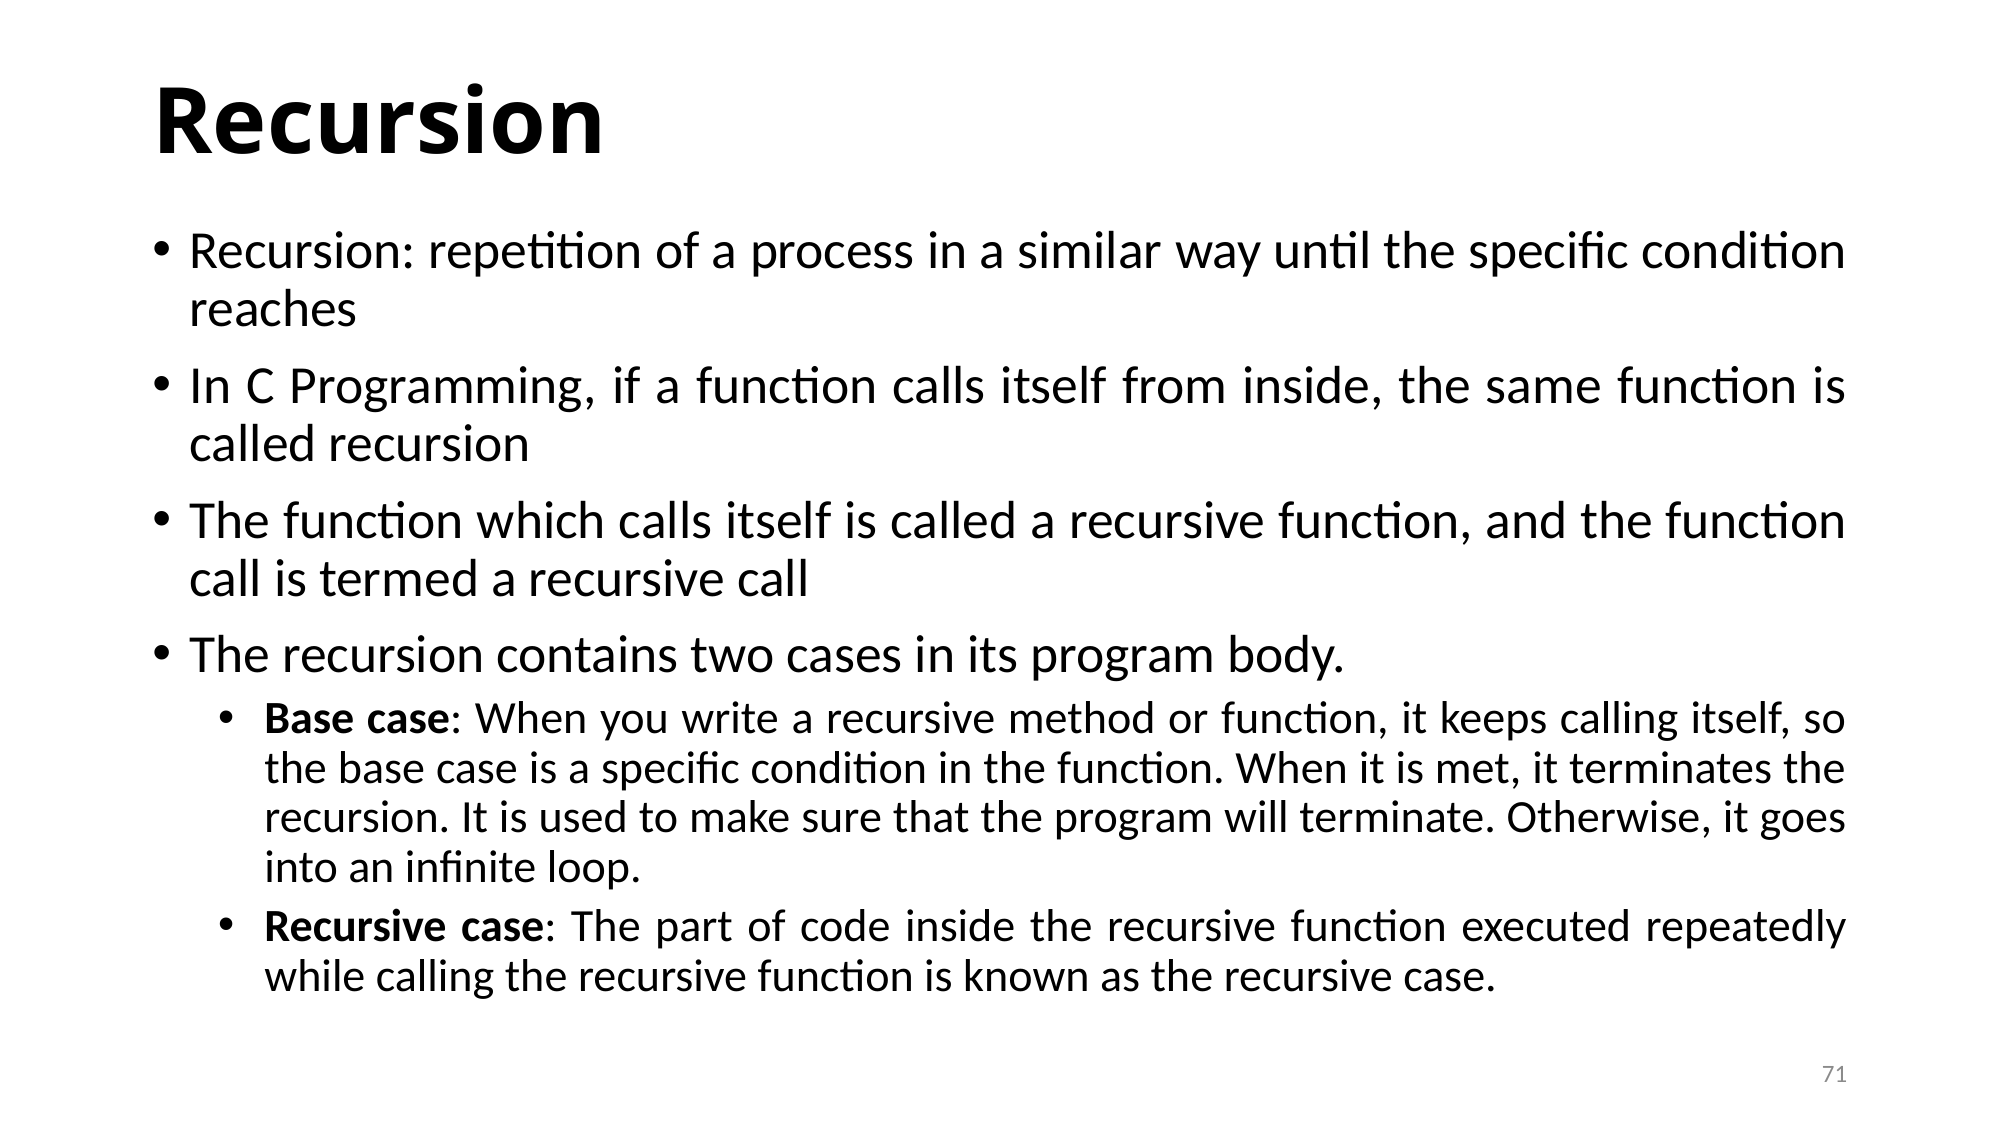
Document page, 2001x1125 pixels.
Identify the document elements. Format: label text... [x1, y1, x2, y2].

list Recursion: repetition of a process in a similar way until the specific condition reaches In C Programming, if a function calls itself from inside, the same function is called recursion The function which calls itself is called a recursive function, and the function call is termed a recursive call The recursion contains two cases in its program body. Base case: When you write a recursive method or function, it keeps calling itself, so the base case is a specific condition in the function. When it is met, it terminates the recursion. It is used to make sure that the program will terminate. Otherwise, it goes into an infinite loop. Recursive case: The part of code inside the recursive function executed repeatedly while calling the recursive function is known as the recursive case. [137, 214, 1863, 1014]
title Recursion [137, 59, 1863, 188]
slide_number 71 [1412, 1042, 1863, 1103]
